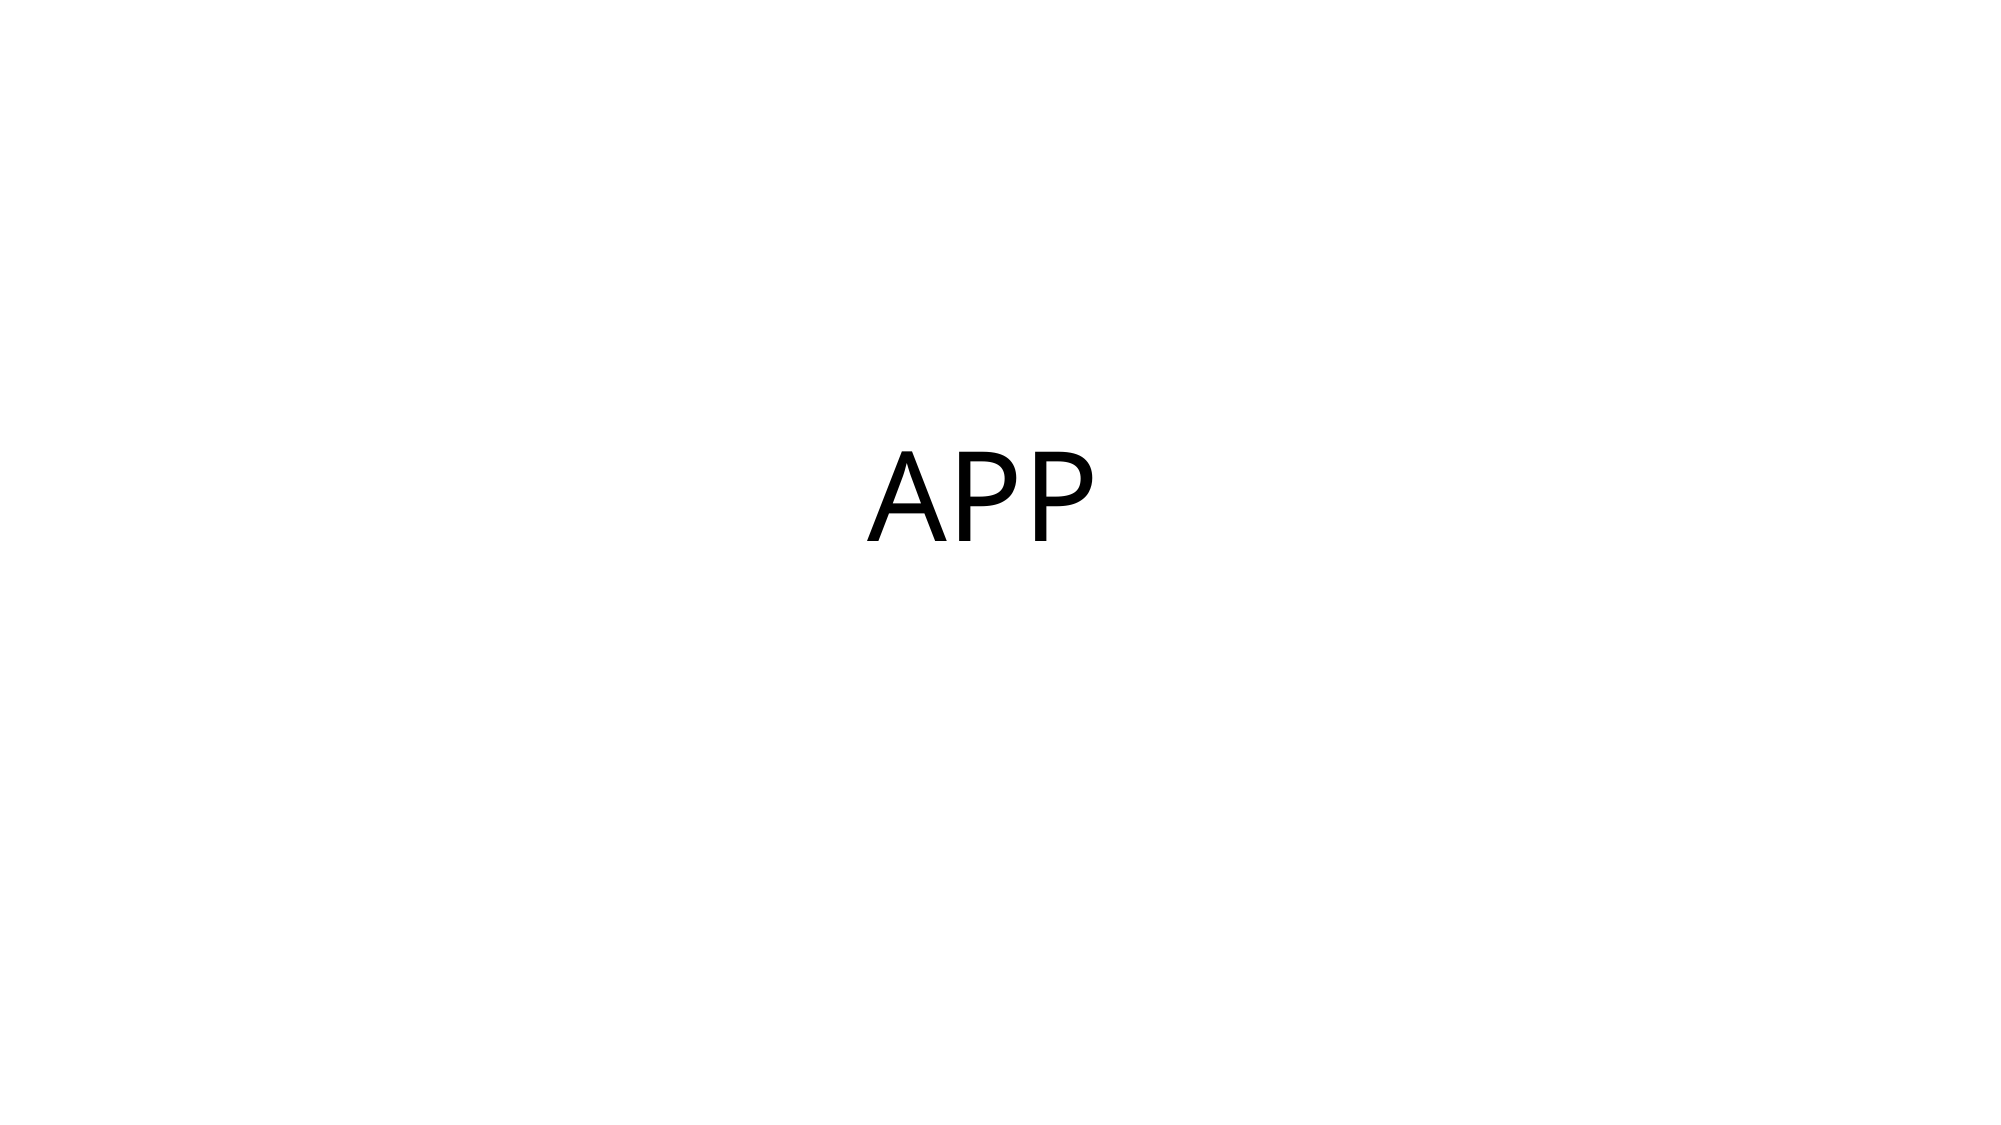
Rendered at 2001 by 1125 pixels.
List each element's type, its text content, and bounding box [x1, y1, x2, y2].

title APP [249, 184, 1750, 576]
